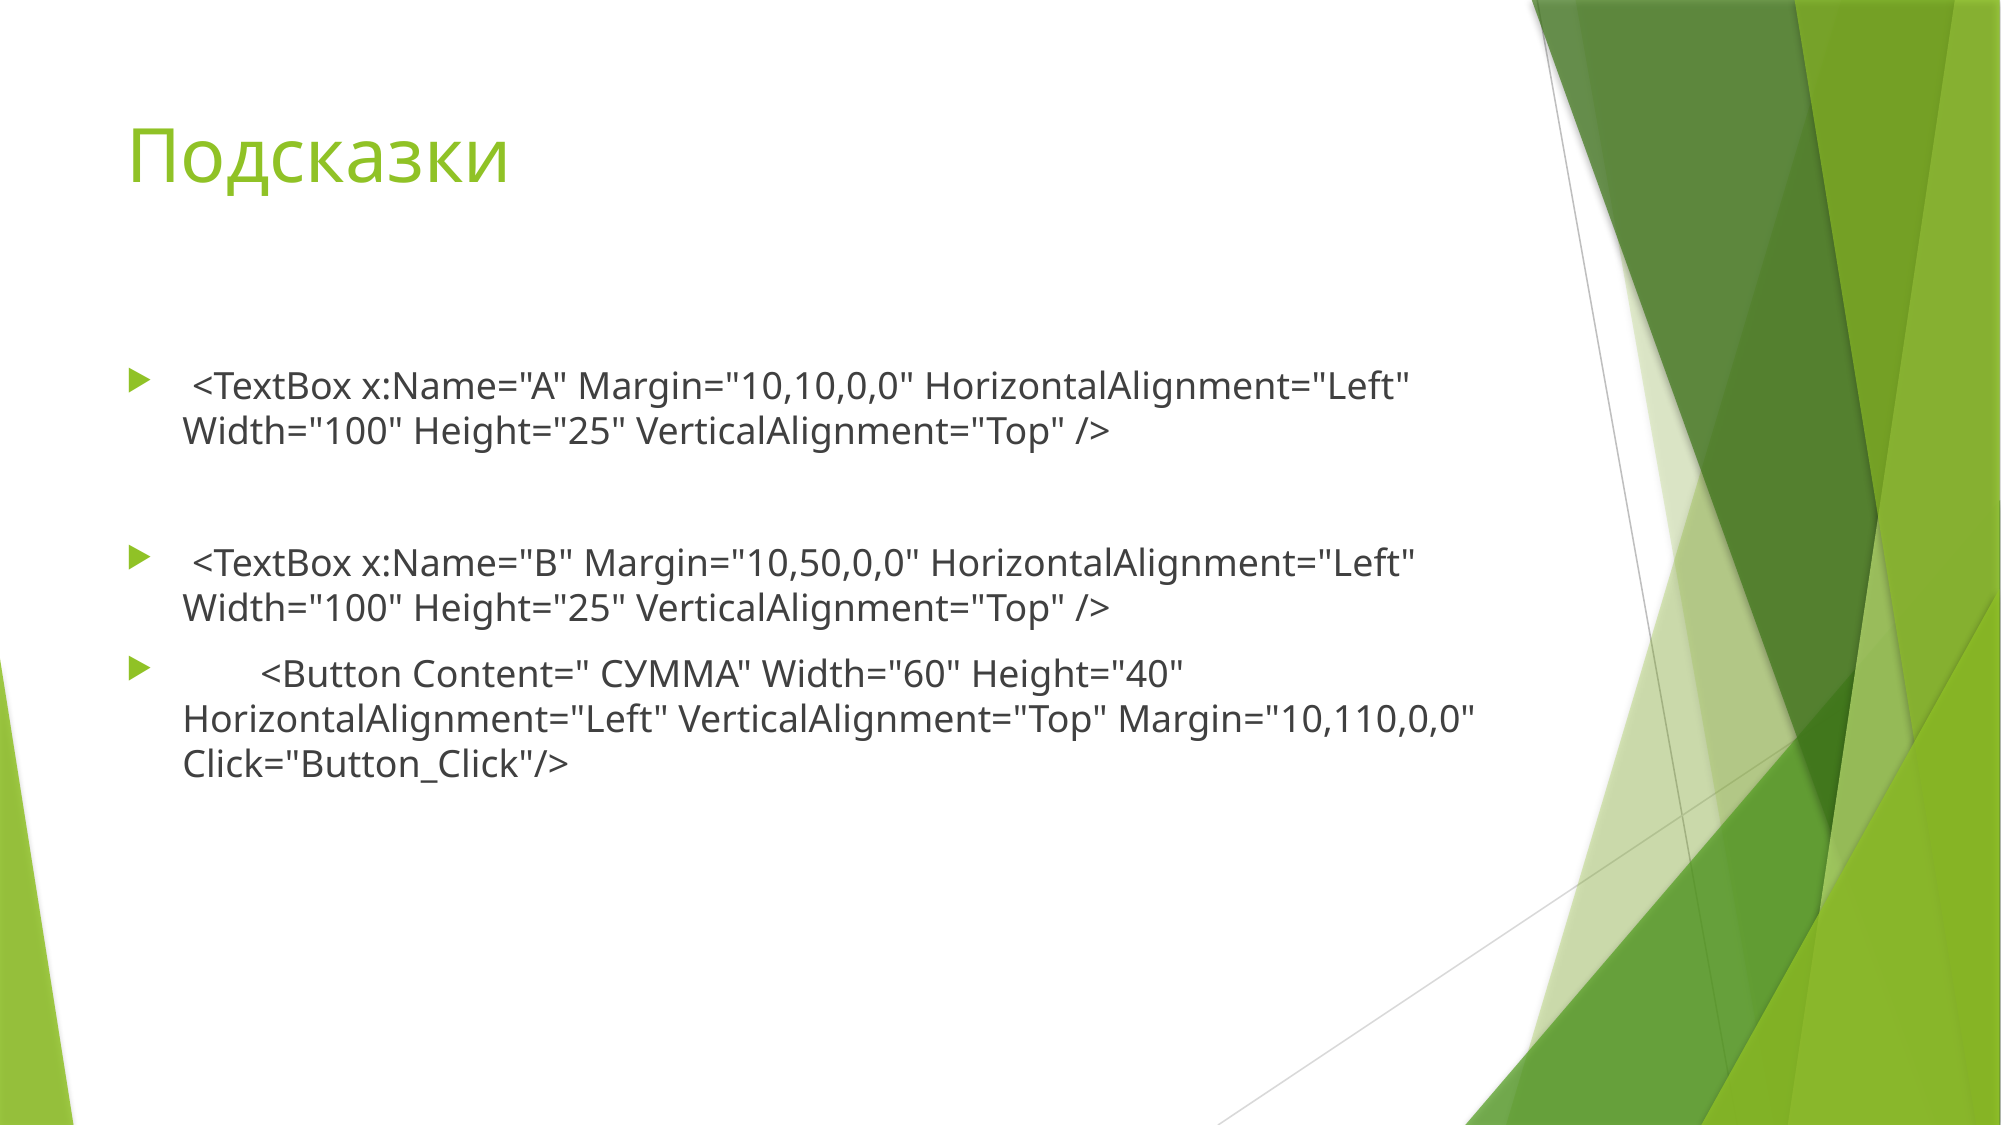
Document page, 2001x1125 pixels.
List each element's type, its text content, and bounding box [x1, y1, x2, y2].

title Подсказки [111, 99, 1522, 230]
list <TextBox x:Name="A" Margin="10,10,0,0" HorizontalAlignment="Left" Width="100" Height="25" VerticalAlignment="Top" /> <TextBox x:Name="B" Margin="10,50,0,0" HorizontalAlignment="Left" Width="100" Height="25" VerticalAlignment="Top" /> <Button Content=" СУММА" Width="60" Height="40" HorizontalAlignment="Left" VerticalAlignment="Top" Margin="10,110,0,0" Click="Button_Click"/> [111, 354, 1522, 992]
